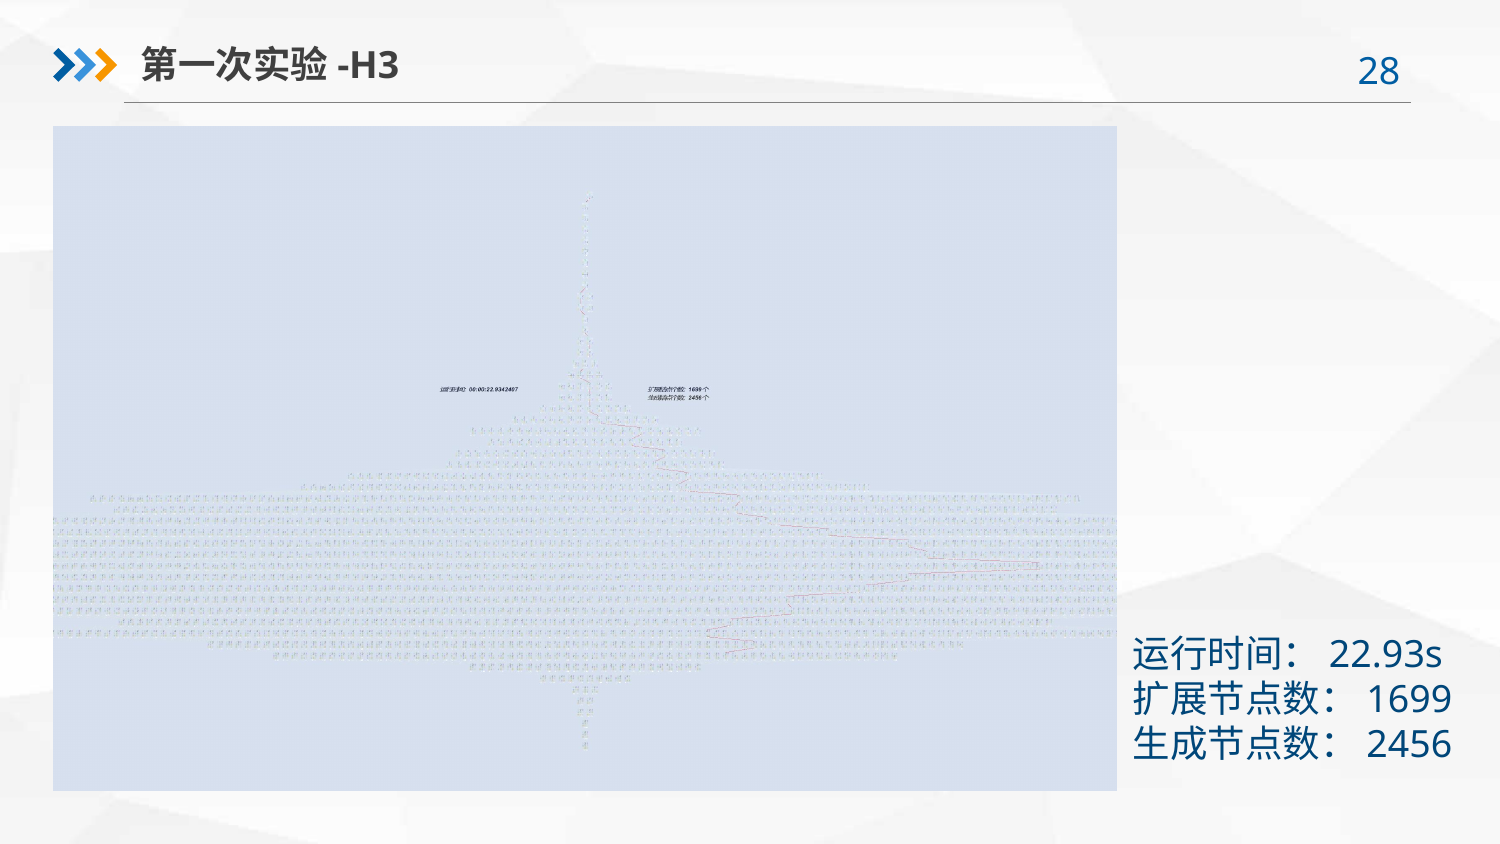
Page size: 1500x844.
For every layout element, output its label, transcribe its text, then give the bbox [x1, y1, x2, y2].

text_box 运行时间：22.93s 扩展节点数：1699 生成节点数：2456 [1121, 622, 1468, 773]
picture [0, 0, 1500, 844]
text_box 第一次实验-H3 [140, 32, 857, 95]
